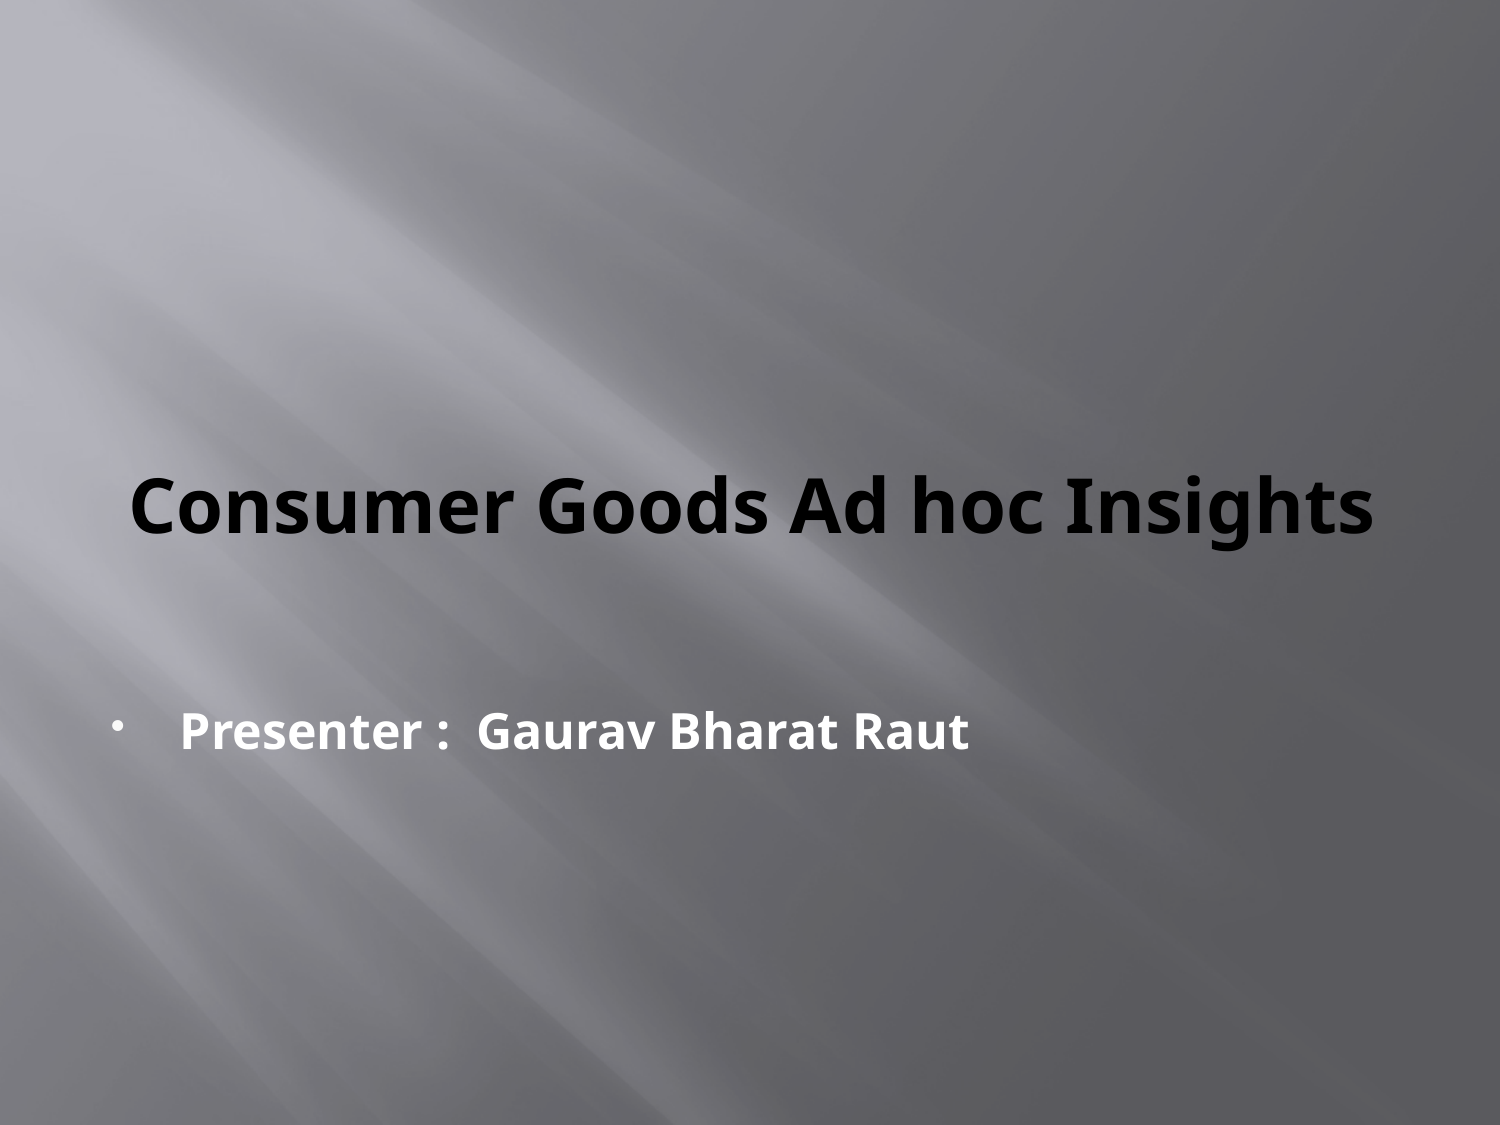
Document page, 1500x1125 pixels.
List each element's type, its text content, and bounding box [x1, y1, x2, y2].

list Presenter : Gaurav Bharat Raut [75, 692, 1425, 823]
title Consumer Goods Ad hoc Insights [76, 408, 1427, 597]
